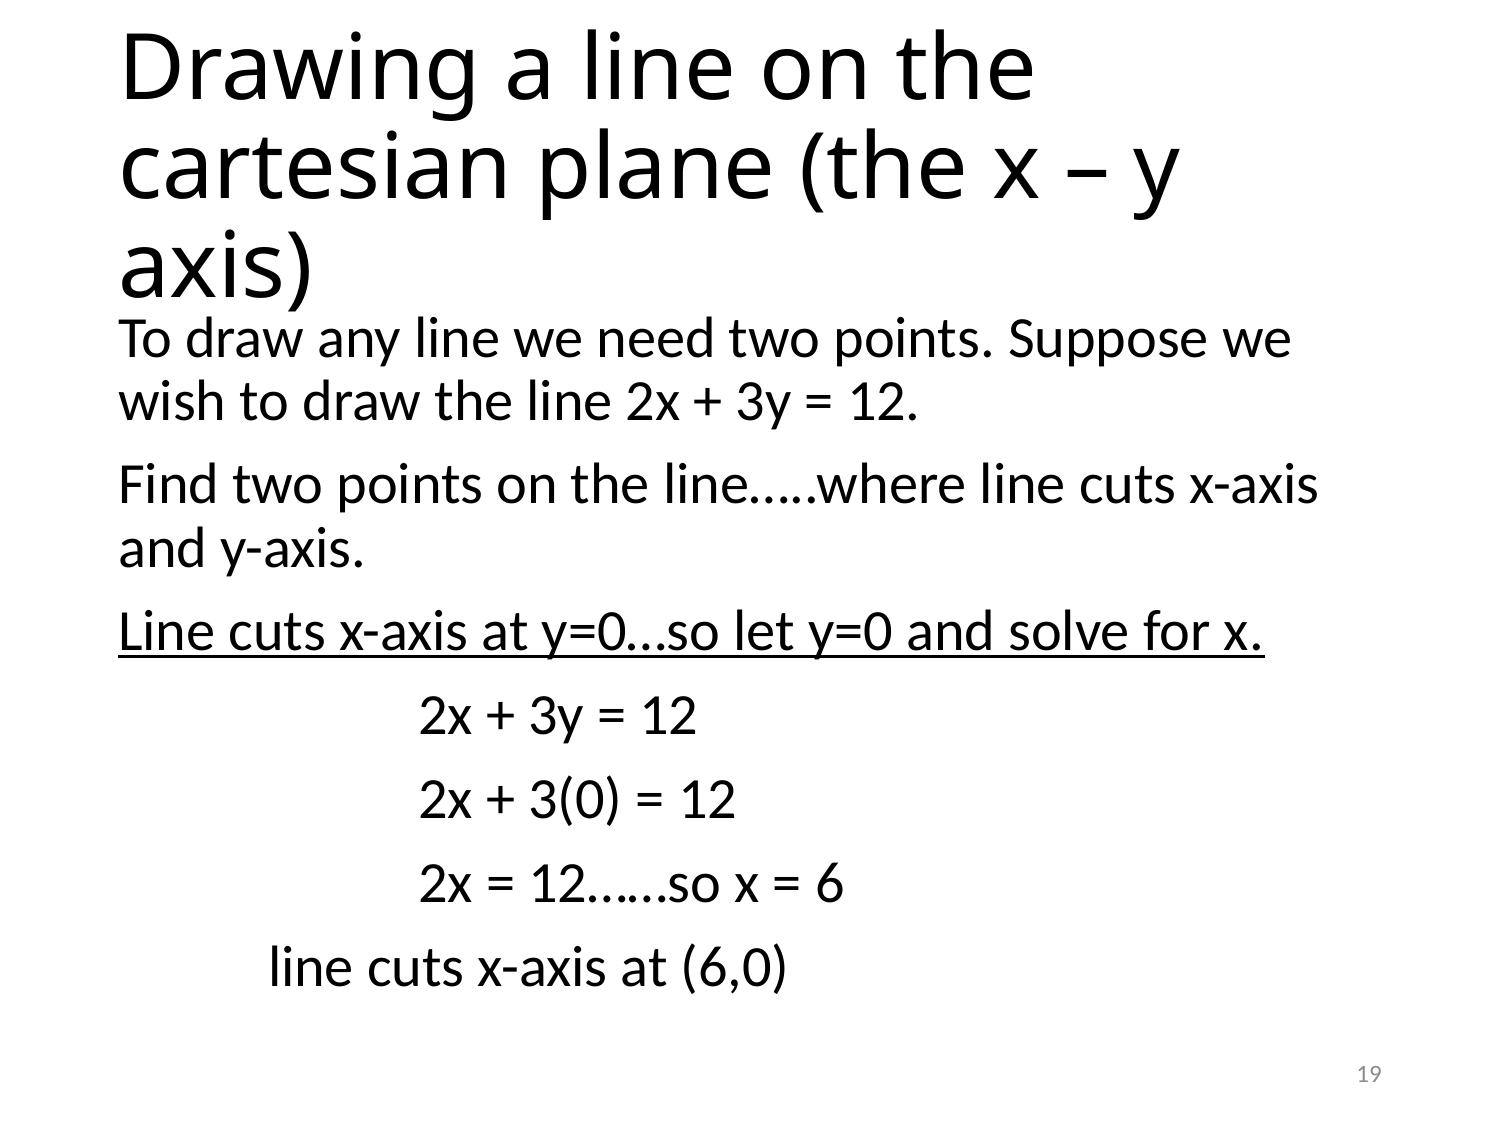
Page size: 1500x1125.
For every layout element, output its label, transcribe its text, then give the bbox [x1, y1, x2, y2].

list To draw any line we need two points. Suppose we wish to draw the line 2x + 3y = 12. Find two points on the line…..where line cuts x-axis and y-axis. Line cuts x-axis at y=0…so let y=0 and solve for x. 2x + 3y = 12 2x + 3(0) = 12 2x = 12……so x = 6 line cuts x-axis at (6,0) [103, 299, 1397, 1014]
slide_number 19 [1059, 1042, 1397, 1103]
title Drawing a line on the cartesian plane (the x – y axis) [103, 59, 1397, 278]
